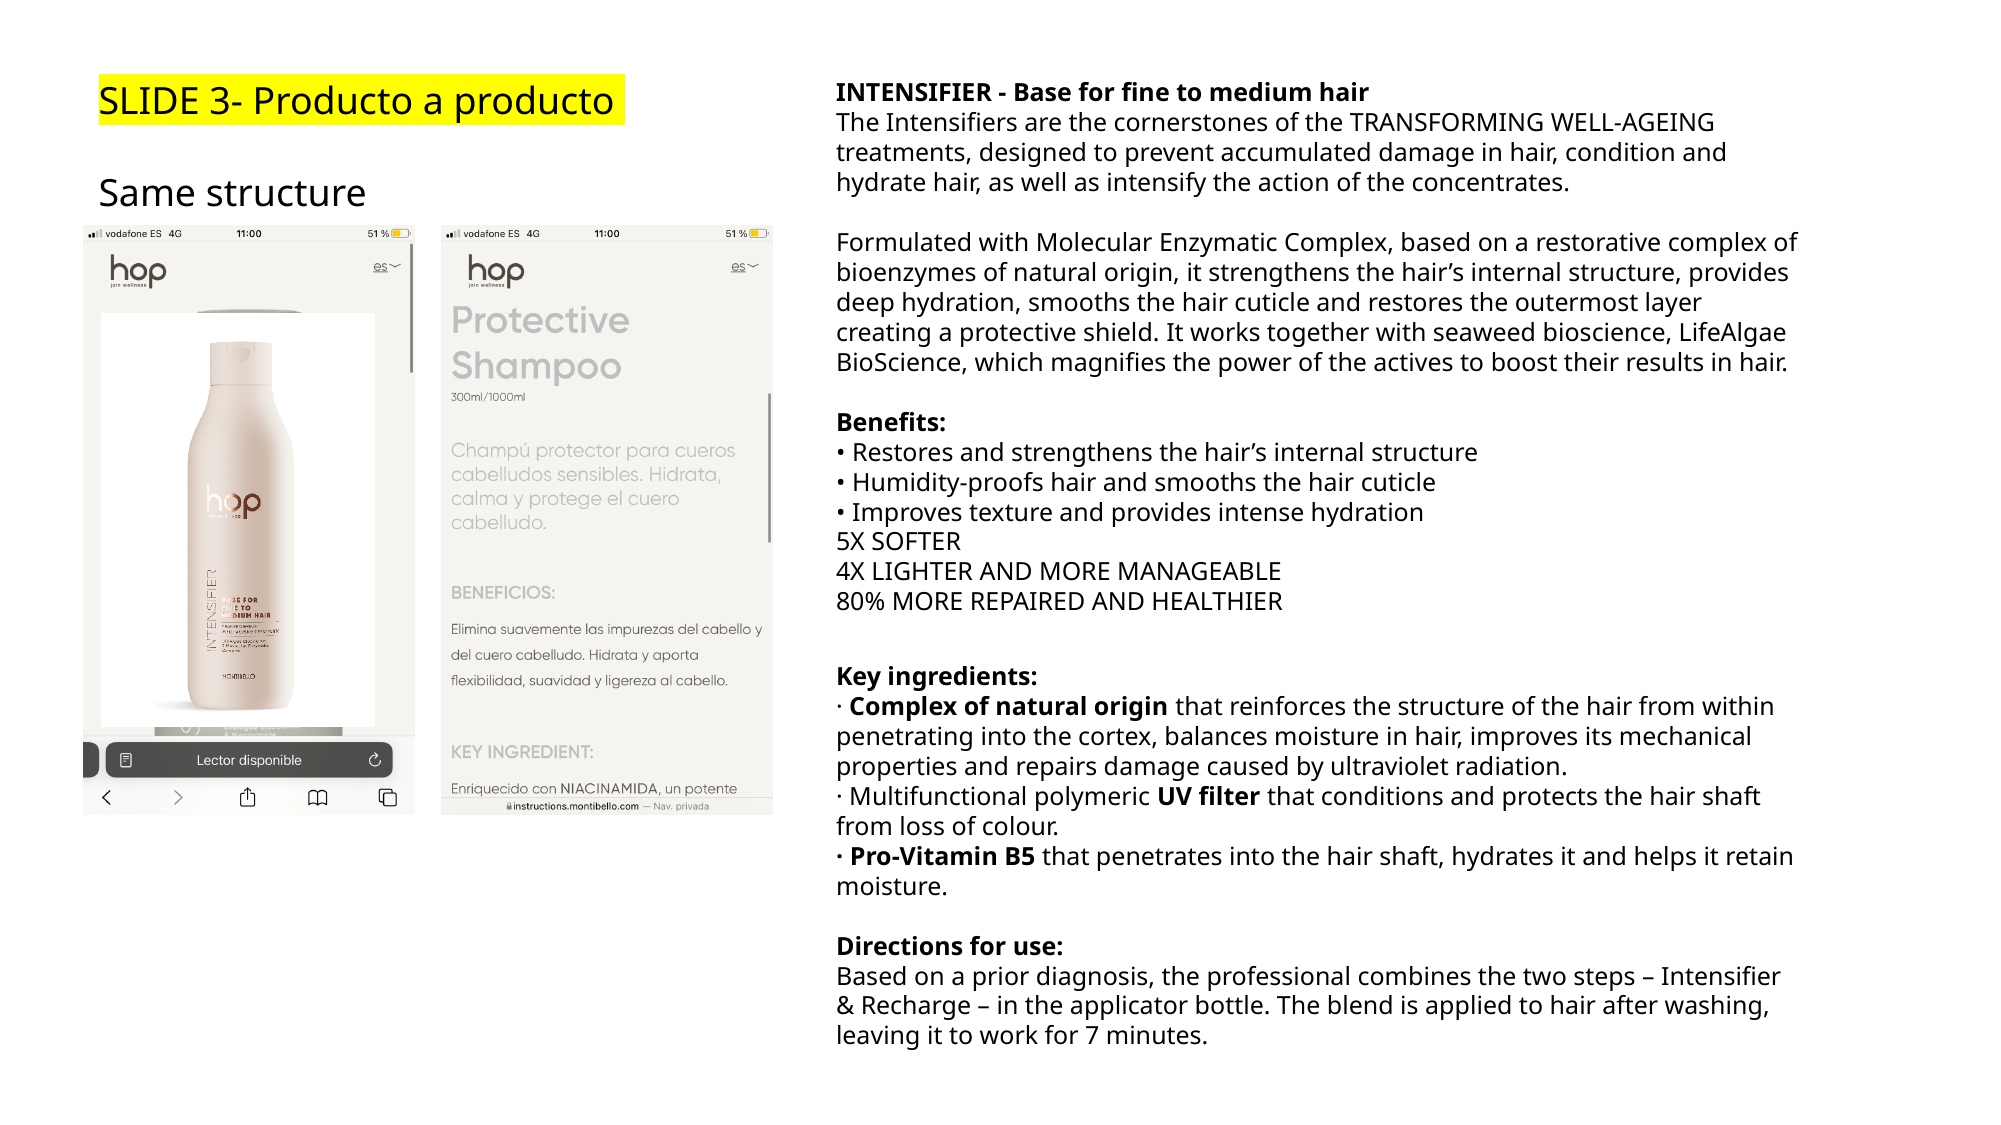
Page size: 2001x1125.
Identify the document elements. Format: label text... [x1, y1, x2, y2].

picture [83, 225, 415, 815]
picture [441, 225, 773, 815]
text_box SLIDE 3- Producto a producto [83, 69, 821, 130]
text_box Same structure [83, 161, 463, 222]
text_box INTENSIFIER - Base for fine to medium hair The Intensifiers are the cornerstones of the TRANSFORMING WELL-AGEING treatments, designed to prevent accumulated damage in hair, condition and hydrate hair, as well as intensify the action of the concentrates. Formulated with Molecular Enzymatic Complex, based on a restorative complex of bioenzymes of natural origin, it strengthens the hair’s internal structure, provides deep hydration, smooths the hair cuticle and restores the outermost layer creating a protective shield. It works together with seaweed bioscience, LifeAlgae BioScience, which magnifies the power of the actives to boost their results in hair. Benefits: • Restores and strengthens the hair’s internal structure • Humidity-proofs hair and smooths the hair cuticle • Improves texture and provides intense hydration 5X SOFTER 4X LIGHTER AND MORE MANAGEABLE 80% MORE REPAIRED AND HEALTHIER Key ingredients: · Complex of natural origin that reinforces the structure of the hair from within penetrating into the cortex, balances moisture in hair, improves its mechanical properties and repairs damage caused by ultraviolet radiation. · Multifunctional polymeric UV filter that conditions and protects the hair shaft from loss of colour. · Pro-Vitamin B5 that penetrates into the hair shaft, hydrates it and helps it retain moisture. Directions for use: Based on a prior diagnosis, the professional combines the two steps – Intensifier & Recharge – in the applicator bottle. The blend is applied to hair after washing, leaving it to work for 7 minutes. [821, 69, 1822, 1058]
